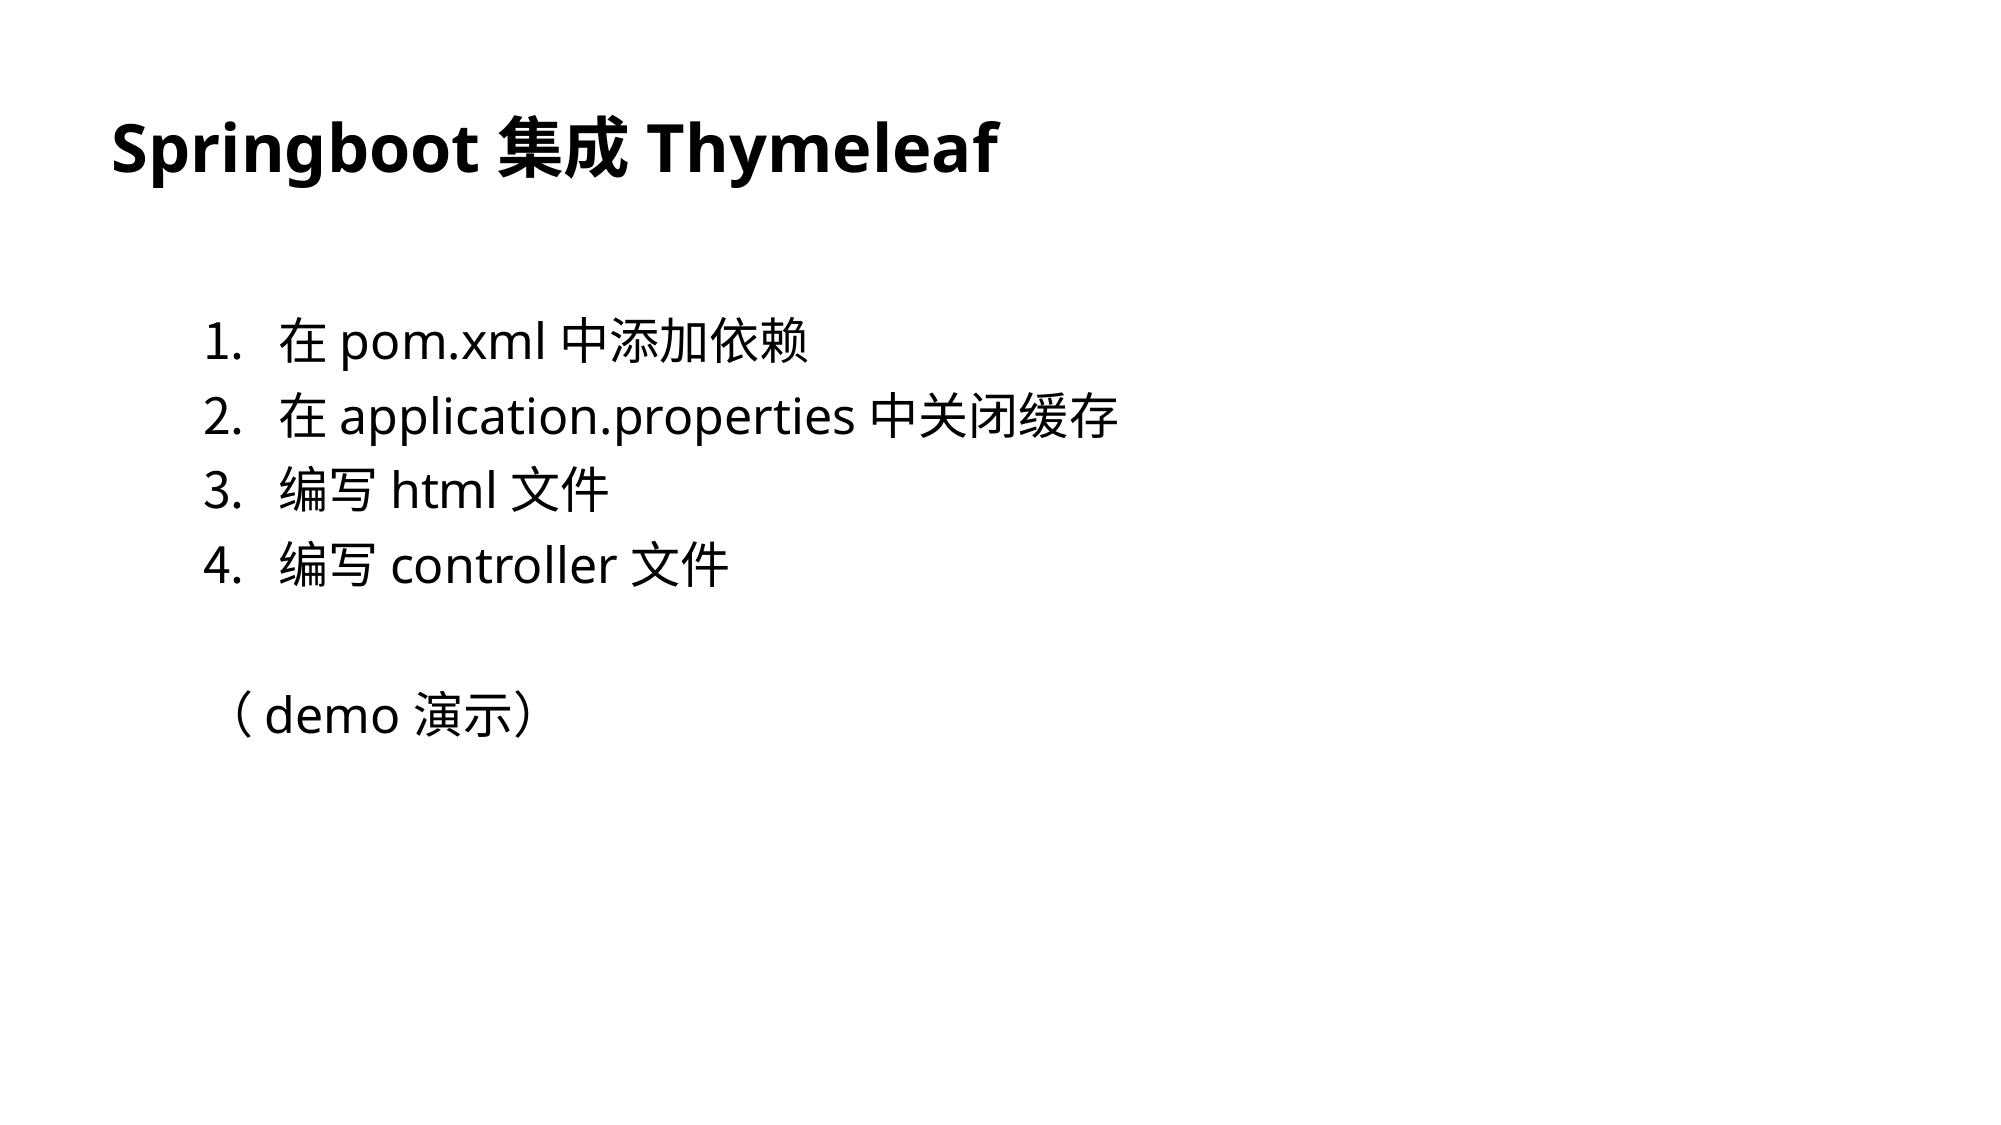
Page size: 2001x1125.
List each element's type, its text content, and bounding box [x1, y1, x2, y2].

title Springboot集成Thymeleaf [96, 0, 1452, 195]
subtitle 在pom.xml中添加依赖 在application.properties中关闭缓存 编写html文件 编写controller文件 （demo演示） [188, 308, 1688, 826]
